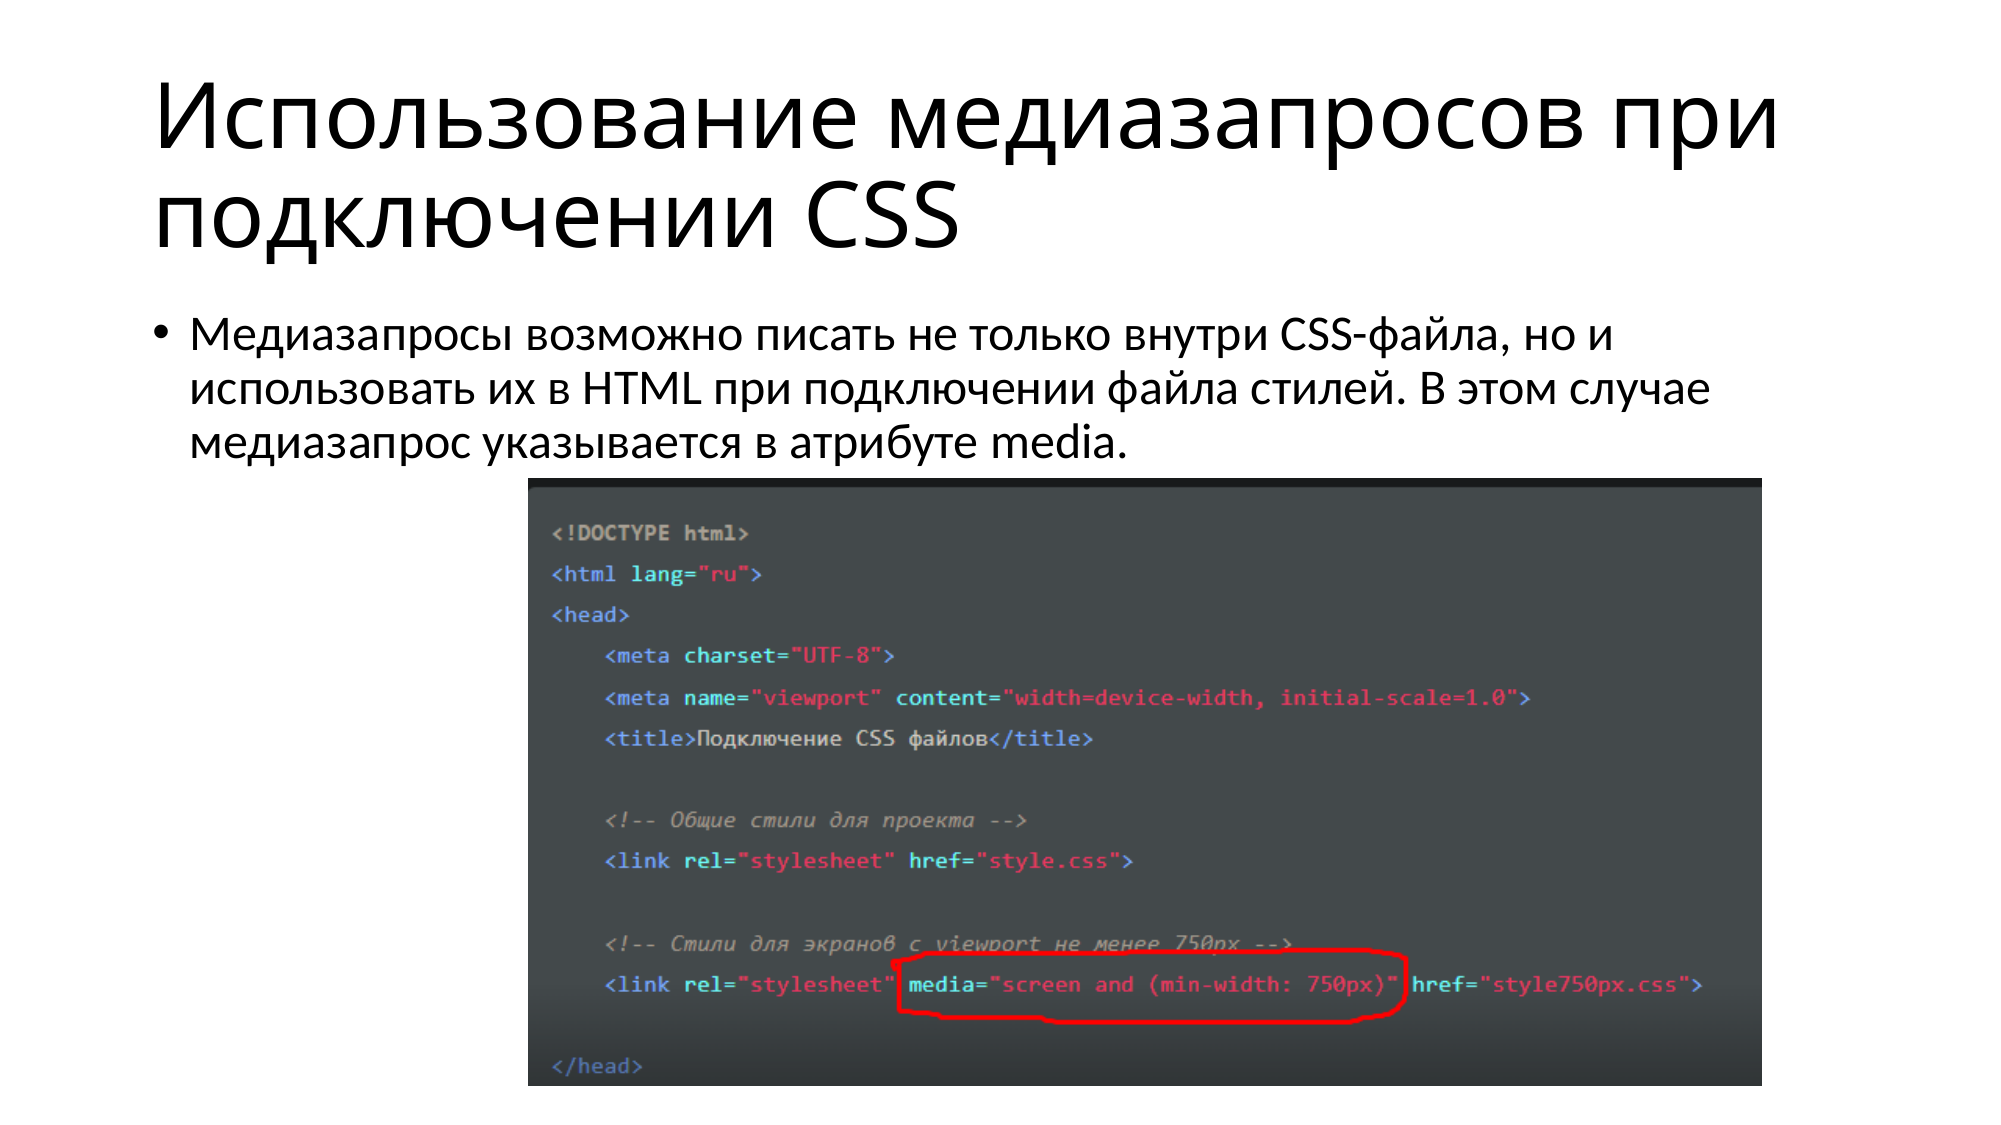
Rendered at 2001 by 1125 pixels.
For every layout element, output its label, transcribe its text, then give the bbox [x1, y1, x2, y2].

title Использование медиазапросов при подключении CSS [137, 59, 1913, 278]
list Медиазапросы возможно писать не только внутри CSS-файла, но и использовать их в HTML при подключении файла стилей. В этом случае медиазапрос указывается в атрибуте media. [137, 299, 1863, 1014]
picture [528, 478, 1762, 1086]
